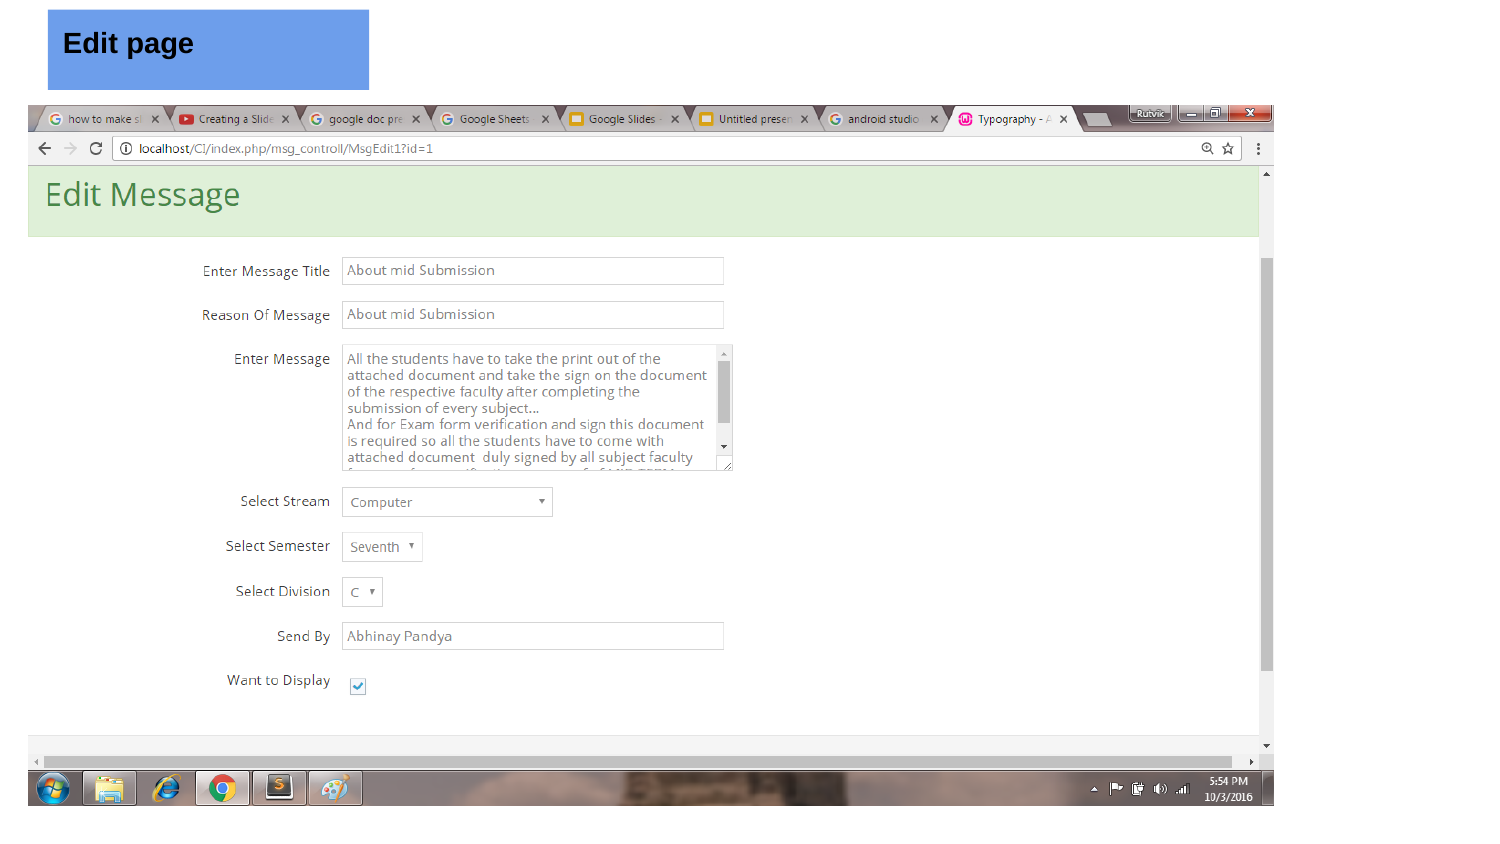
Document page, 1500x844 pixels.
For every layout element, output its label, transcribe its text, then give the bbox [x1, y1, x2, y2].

picture [28, 104, 1274, 835]
text_box Edit page [47, 9, 370, 90]
